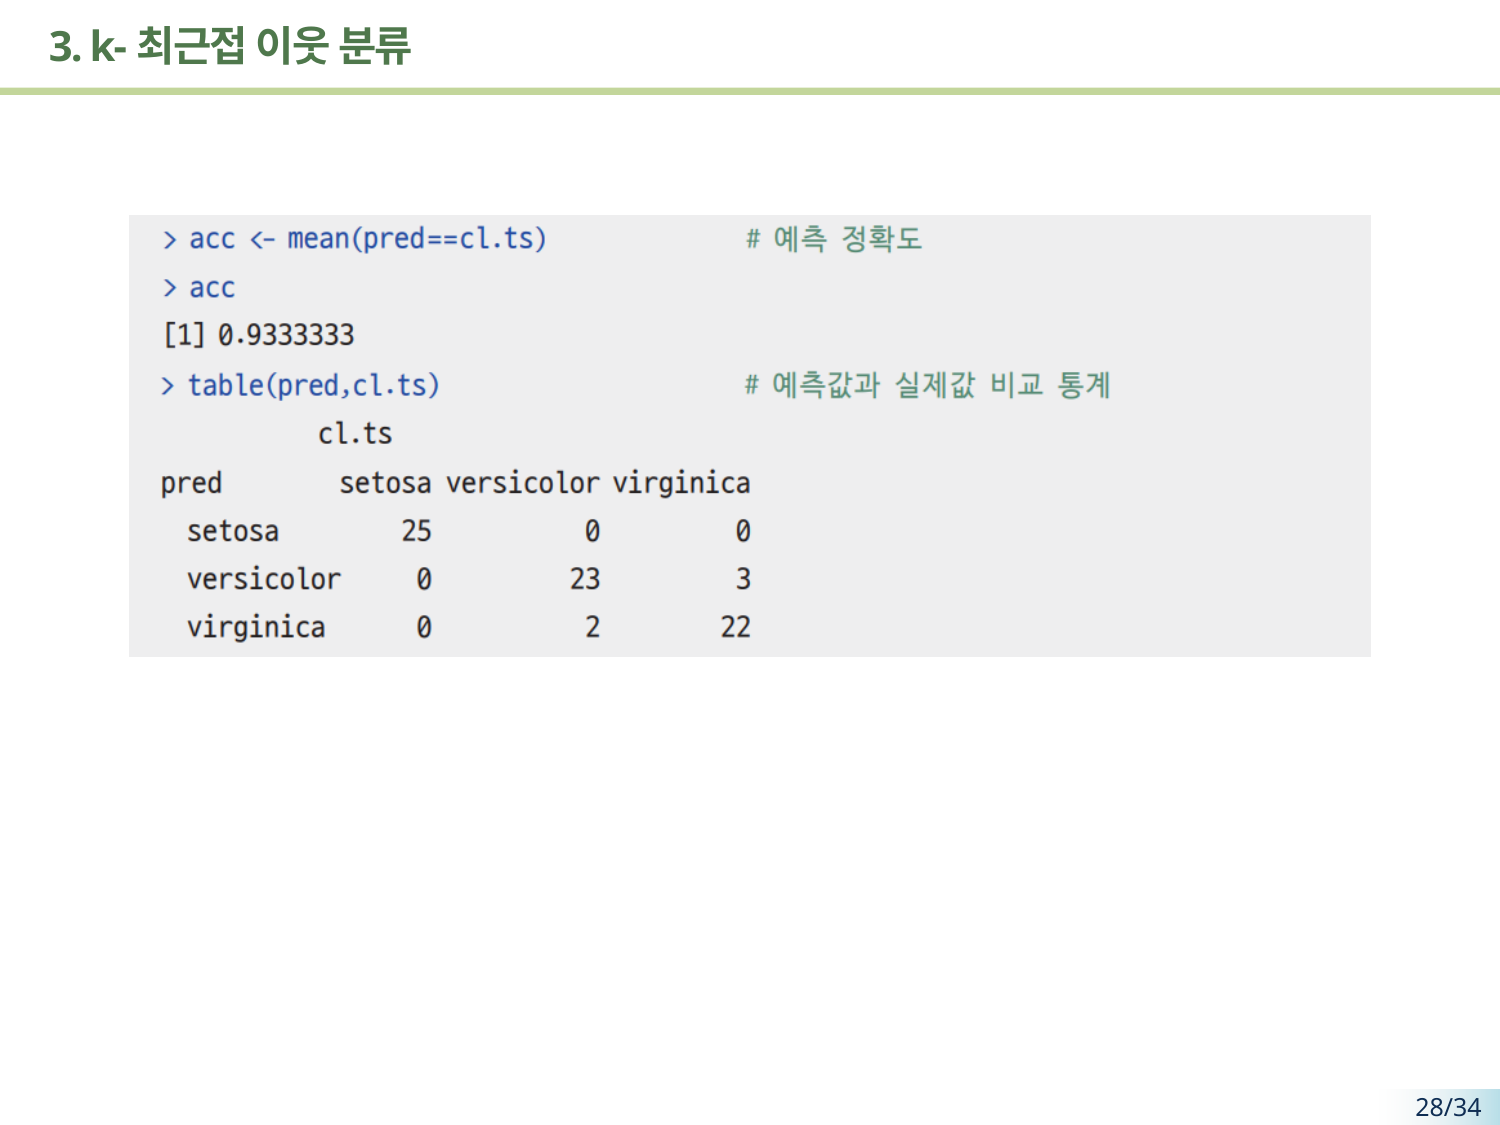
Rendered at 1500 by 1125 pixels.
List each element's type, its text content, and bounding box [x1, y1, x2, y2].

picture [129, 215, 1371, 658]
title 3. k-최근접 이웃 분류 [33, 5, 1311, 84]
